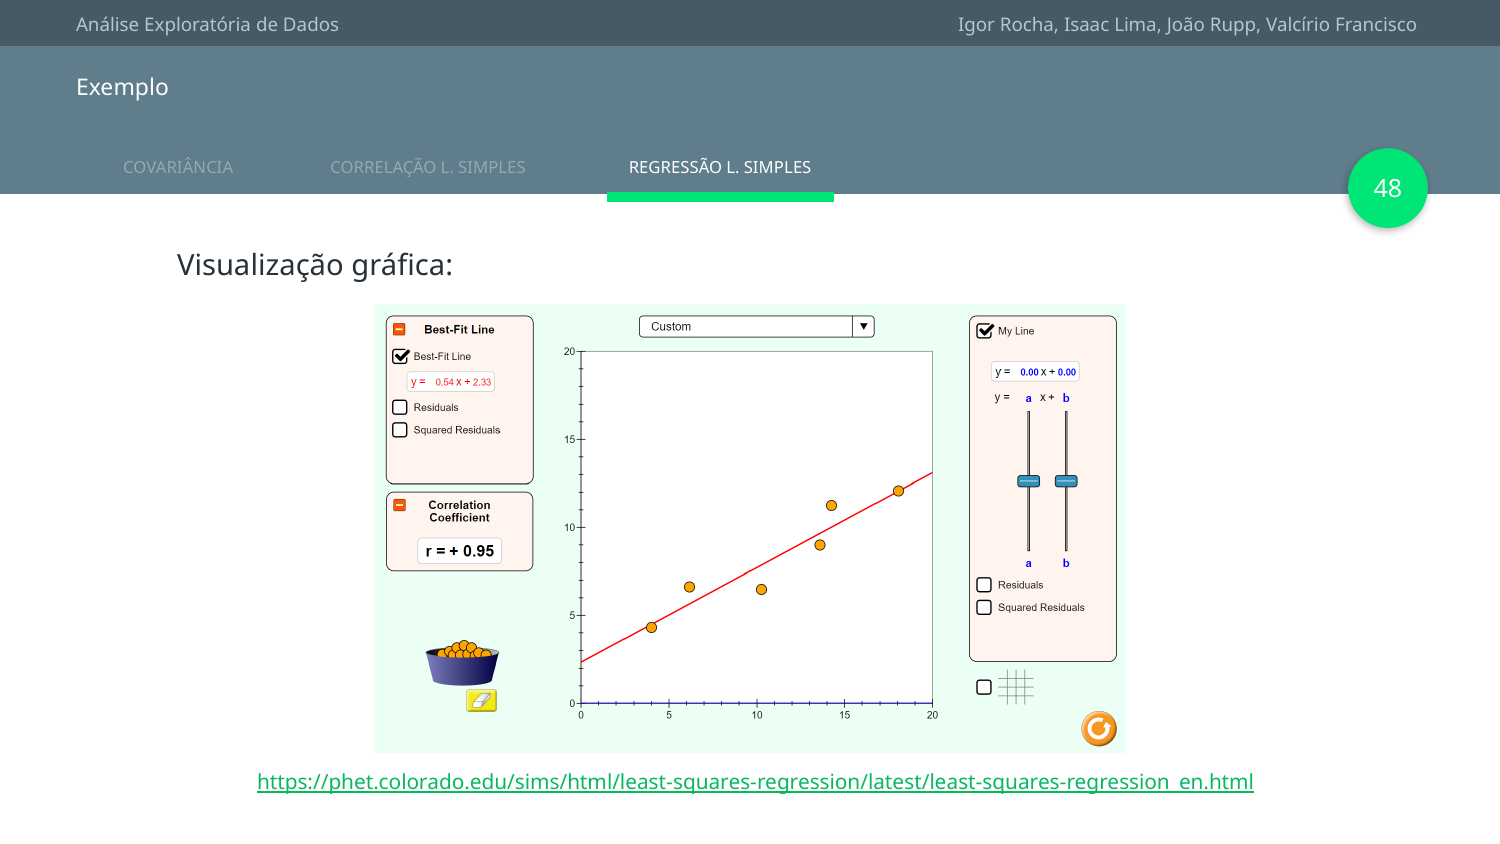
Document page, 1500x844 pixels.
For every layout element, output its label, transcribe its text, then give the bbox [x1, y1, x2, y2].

picture [373, 304, 1127, 753]
text_box Visualização gráfica: [162, 226, 1344, 297]
slide_number ‹#› [1343, 151, 1433, 227]
text_box https://phet.colorado.edu/sims/html/least-squares-regression/latest/least-squares-regression_en.html [165, 752, 1347, 809]
title Exemplo [64, 70, 1447, 124]
